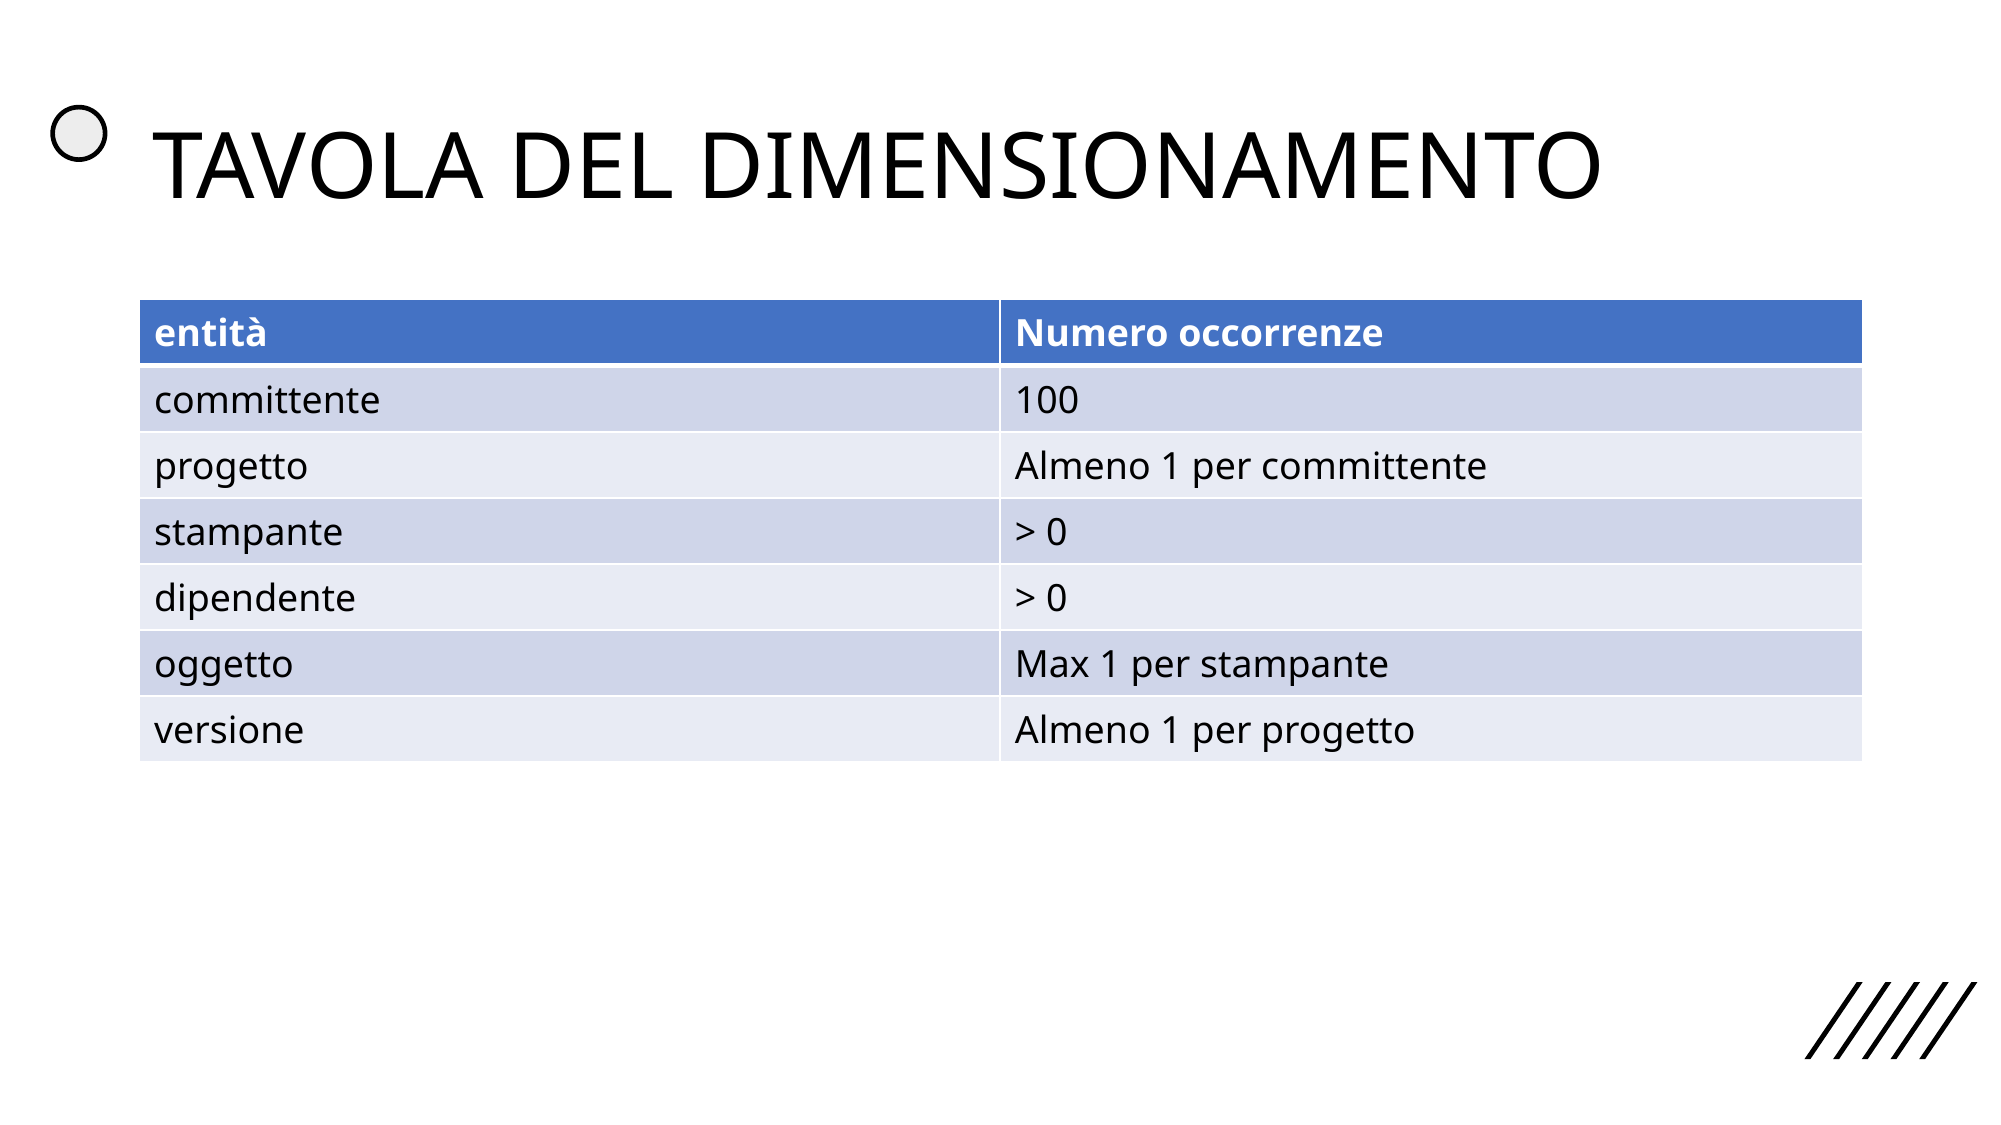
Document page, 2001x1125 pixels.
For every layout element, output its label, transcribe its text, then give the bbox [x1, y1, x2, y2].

table_cell 100 [1001, 368, 1862, 431]
table_cell Almeno 1 per committente [1001, 433, 1862, 497]
table_cell committente [140, 368, 999, 431]
title TAVOLA DEL DIMENSIONAMENTO [137, 59, 1863, 278]
table_cell dipendente [140, 565, 999, 629]
table_cell oggetto [140, 631, 999, 695]
table_cell progetto [140, 433, 999, 497]
table_cell > 0 [1001, 499, 1862, 563]
table_header entità [140, 300, 999, 363]
table_cell versione [140, 697, 999, 761]
table_cell Almeno 1 per progetto [1001, 697, 1862, 761]
table_cell Max 1 per stampante [1001, 631, 1862, 695]
table_cell stampante [140, 499, 999, 563]
table_cell > 0 [1001, 565, 1862, 629]
table_header Numero occorrenze [1001, 300, 1862, 363]
